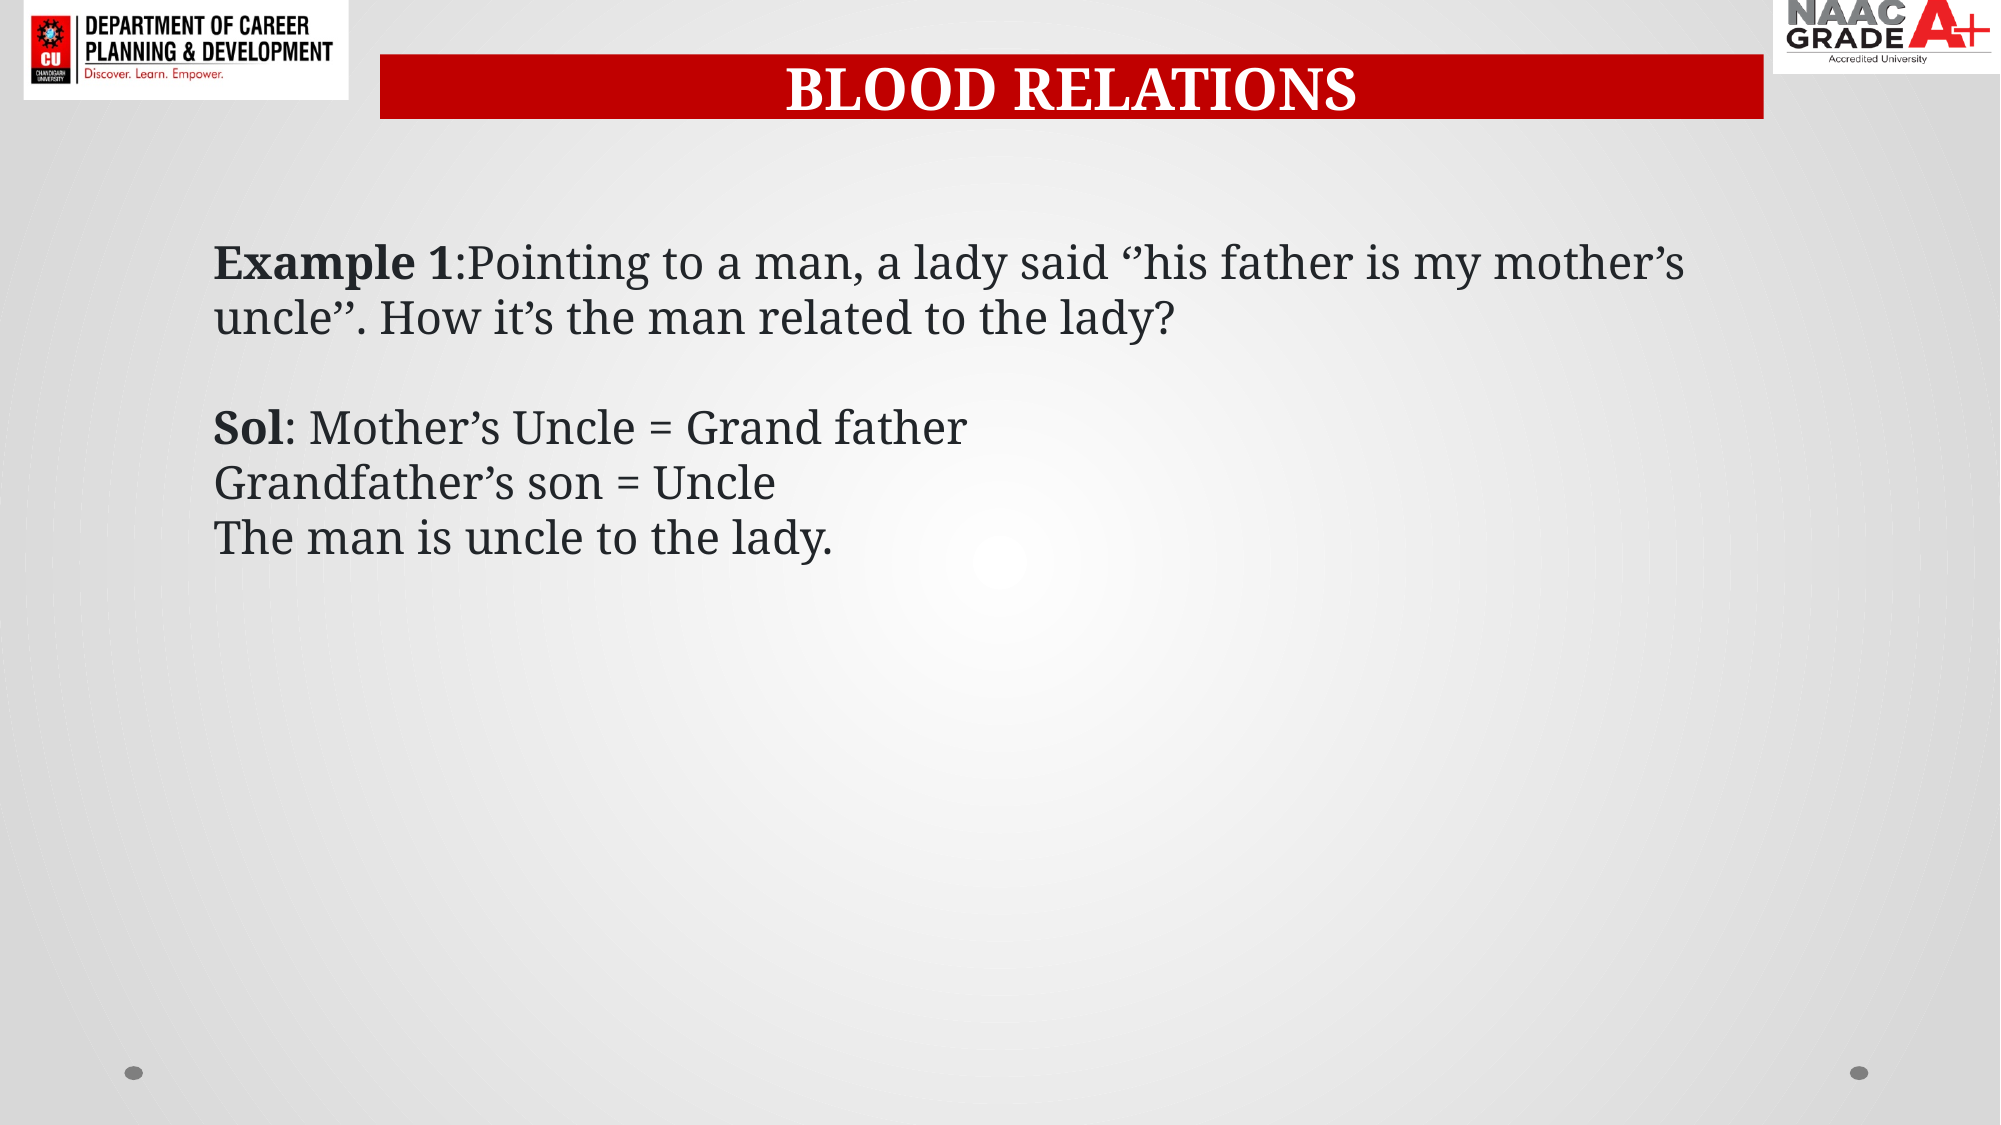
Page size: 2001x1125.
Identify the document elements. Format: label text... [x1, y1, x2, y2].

picture [23, 0, 349, 100]
text_box Example 1:Pointing to a man, a lady said ‘’his father is my mother’s uncle’’. How it’s the man related to the lady? Sol: Mother’s Uncle = Grand father Grandfather’s son = Uncle The man is uncle to the lady. [198, 226, 1789, 571]
picture [1772, 0, 2000, 75]
text_box BLOOD RELATIONS [380, 54, 1764, 119]
